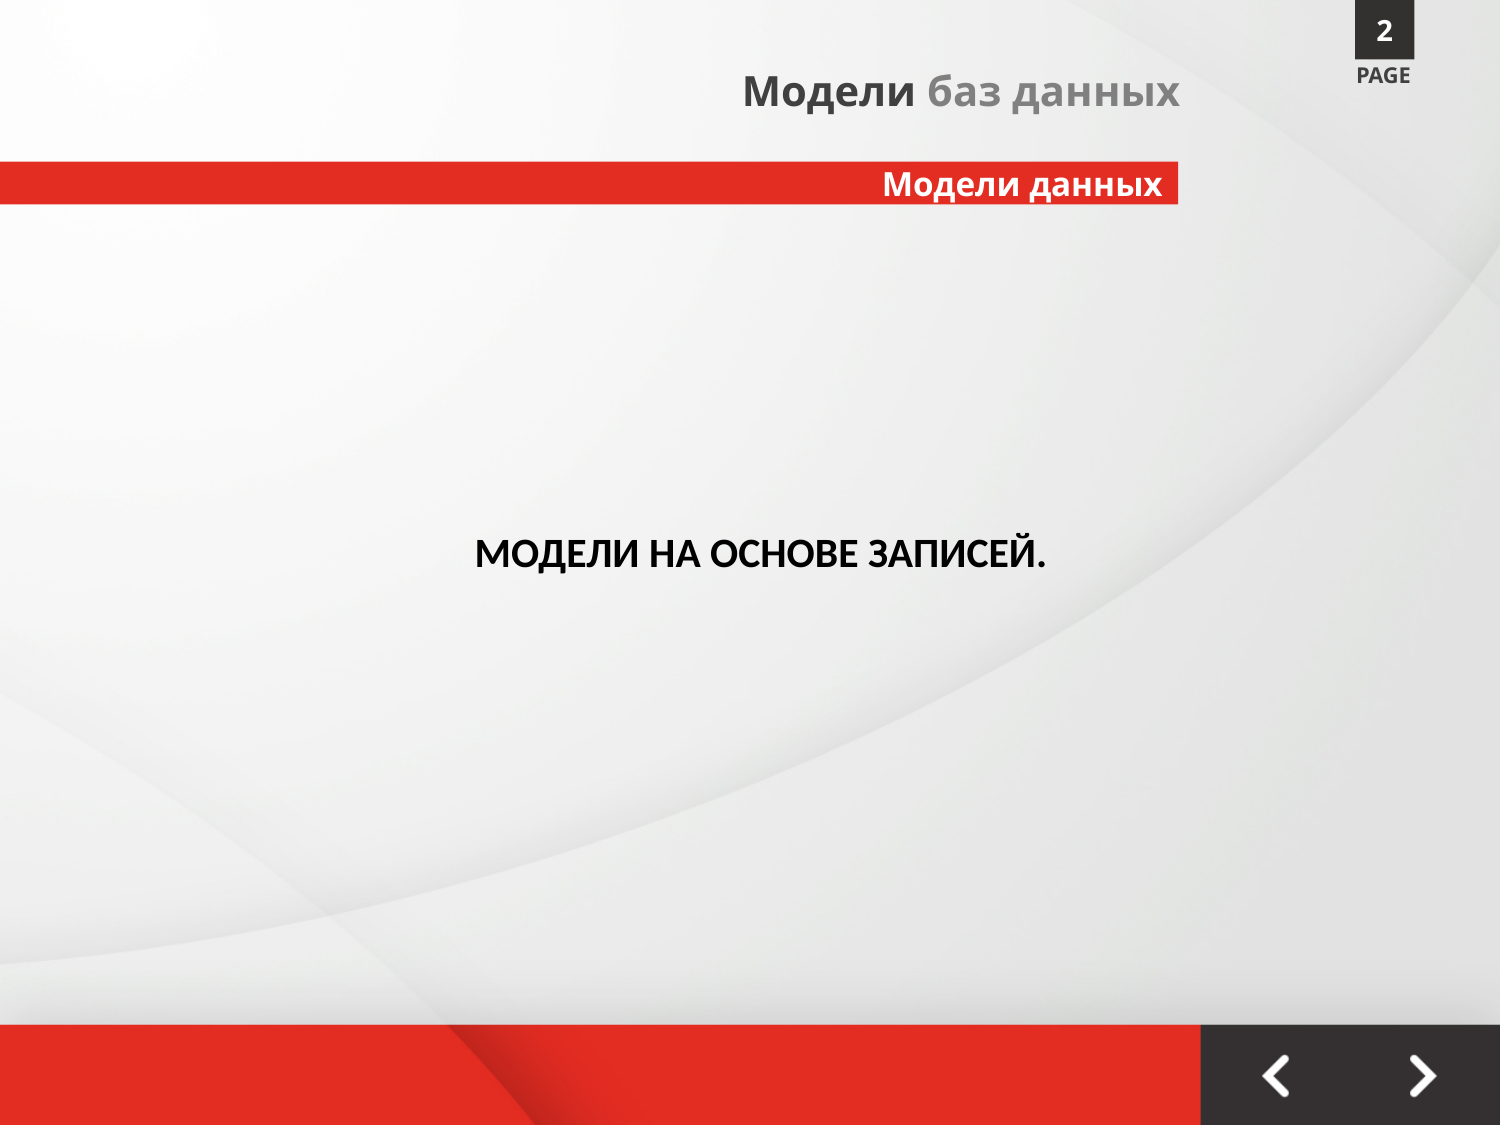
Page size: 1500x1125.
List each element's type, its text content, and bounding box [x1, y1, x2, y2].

subtitle Модели данных [0, 161, 1179, 205]
picture [0, 0, 1500, 1125]
text_box 2 [1353, 0, 1417, 61]
text_box PAGE [1341, 54, 1426, 96]
text_box Модели баз данных [22, 57, 1196, 123]
text_box МОДЕЛИ НА ОСНОВЕ ЗАПИСЕЙ. [55, 518, 1467, 583]
